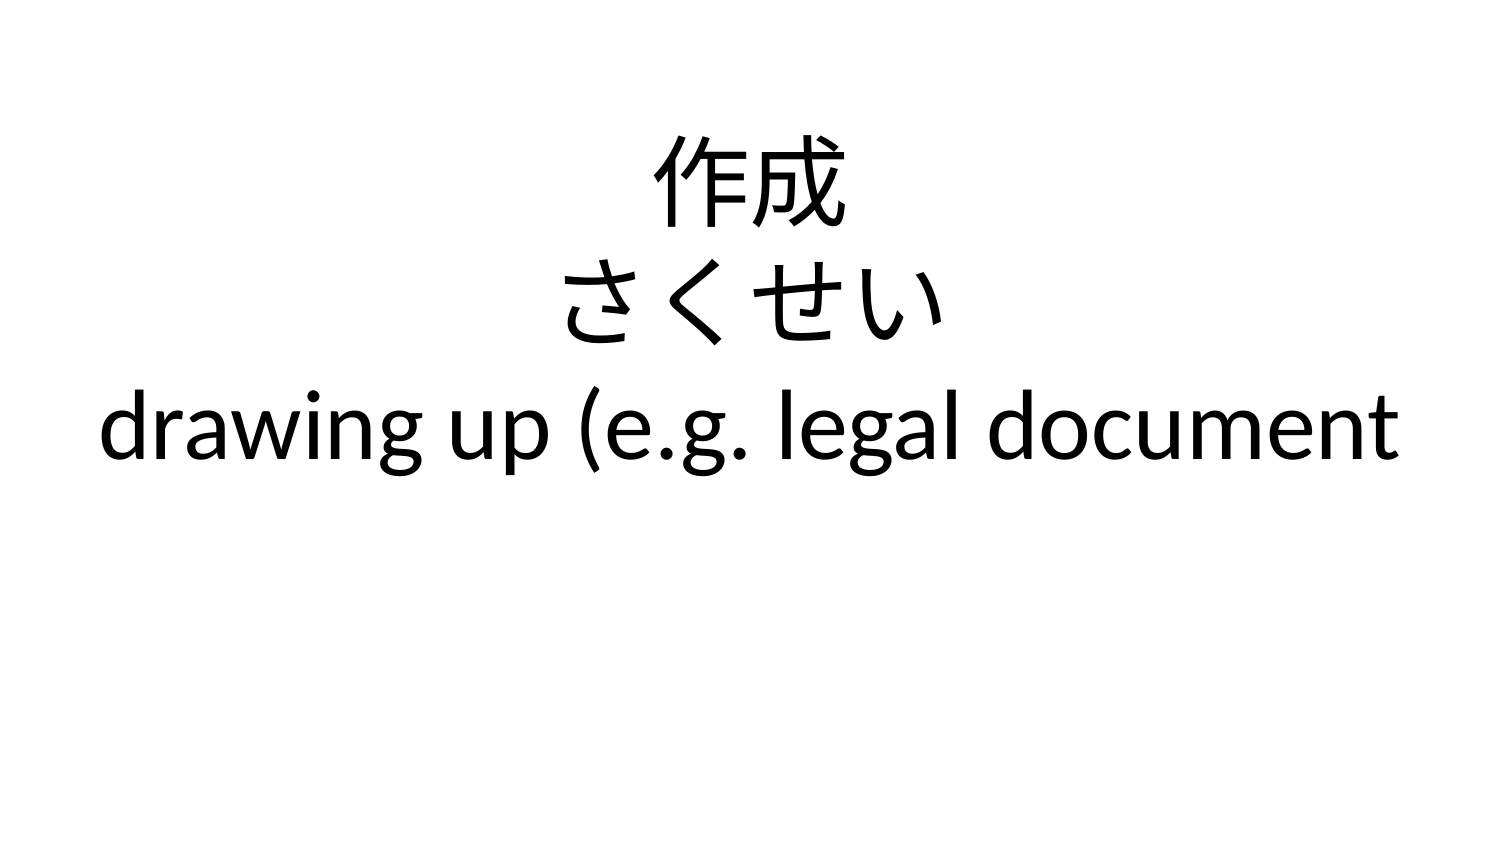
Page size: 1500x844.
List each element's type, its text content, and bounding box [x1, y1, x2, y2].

text_box 作成 さくせい drawing up (e.g. legal document [0, 149, 1500, 450]
